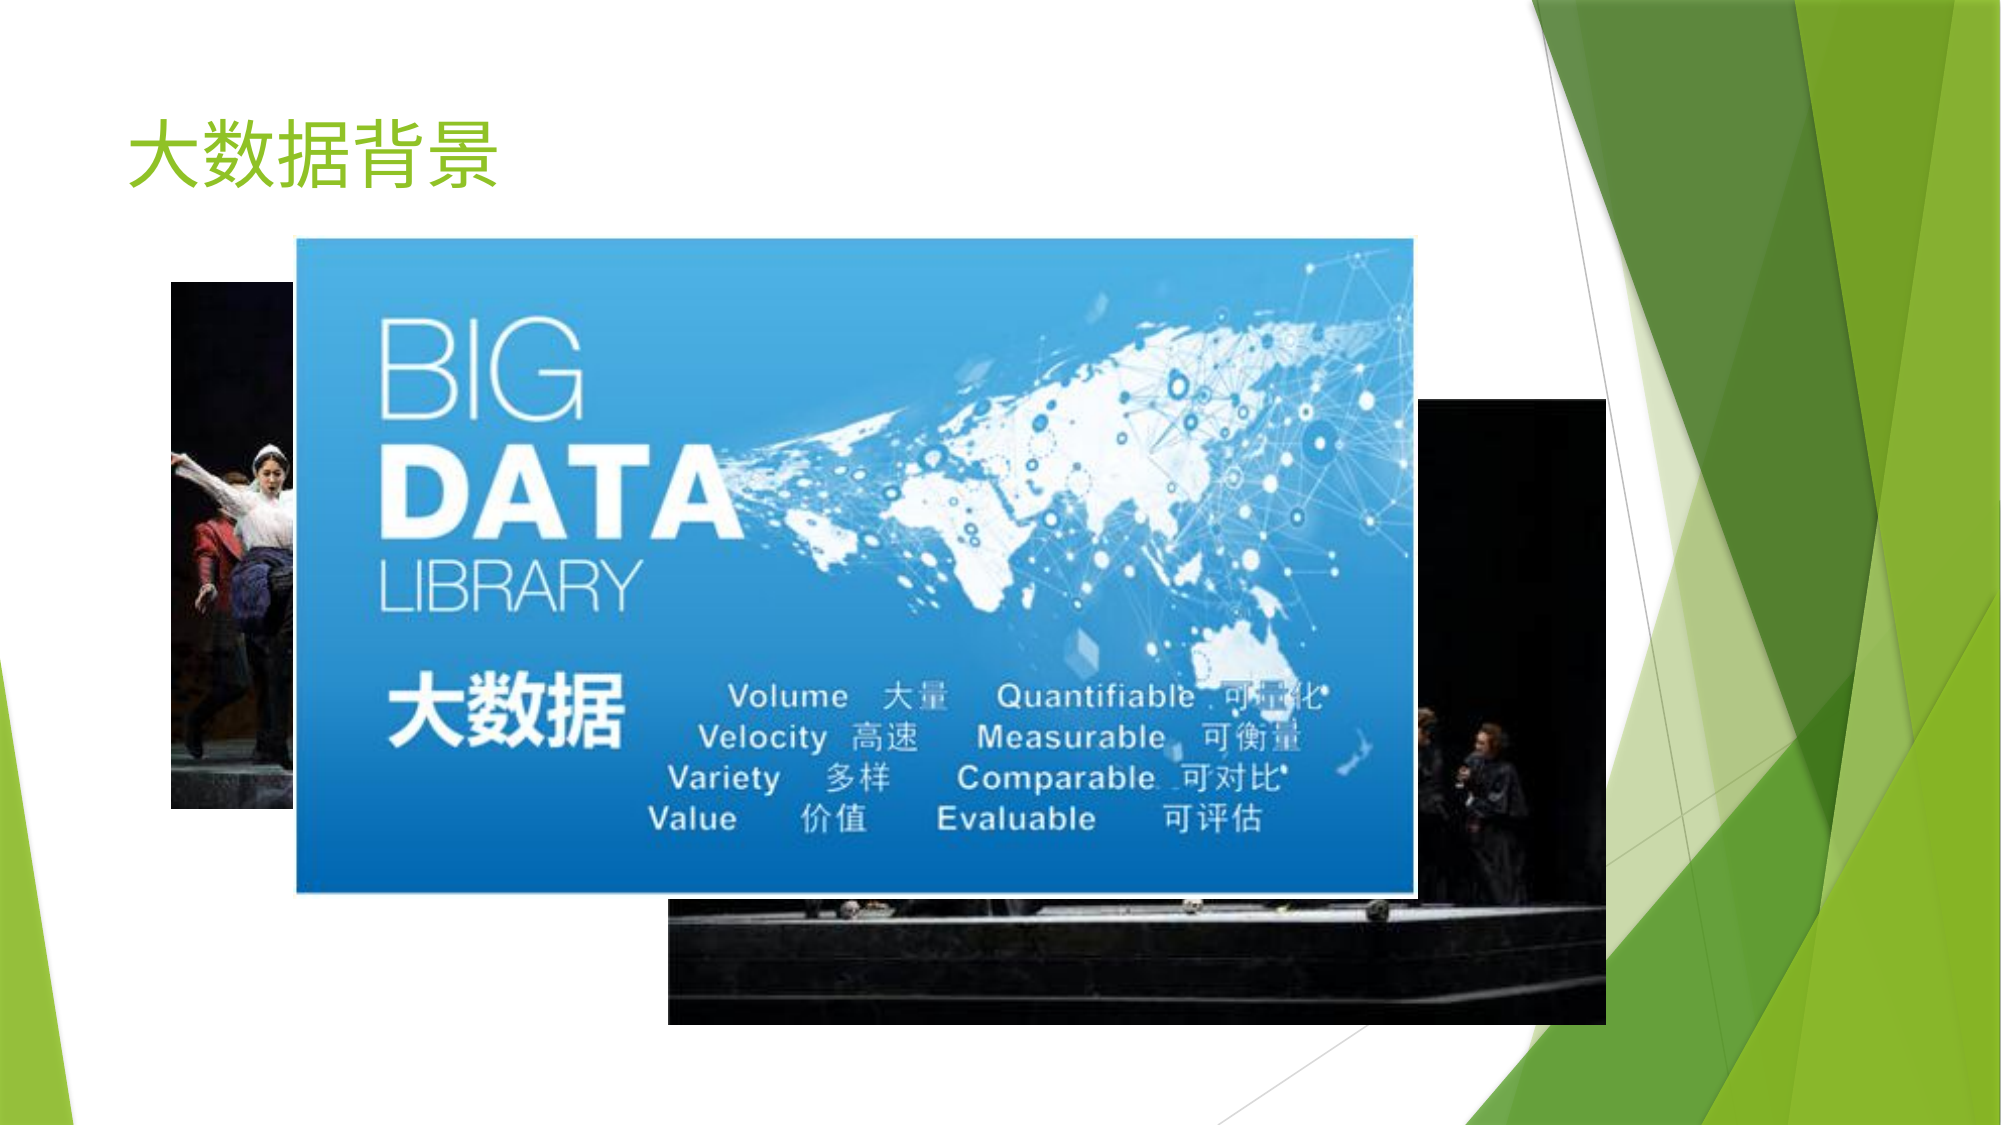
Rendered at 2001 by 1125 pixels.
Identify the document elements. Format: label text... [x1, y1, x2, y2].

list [170, 282, 287, 809]
title 大数据背景 [111, 99, 1522, 317]
picture [292, 234, 1607, 1026]
